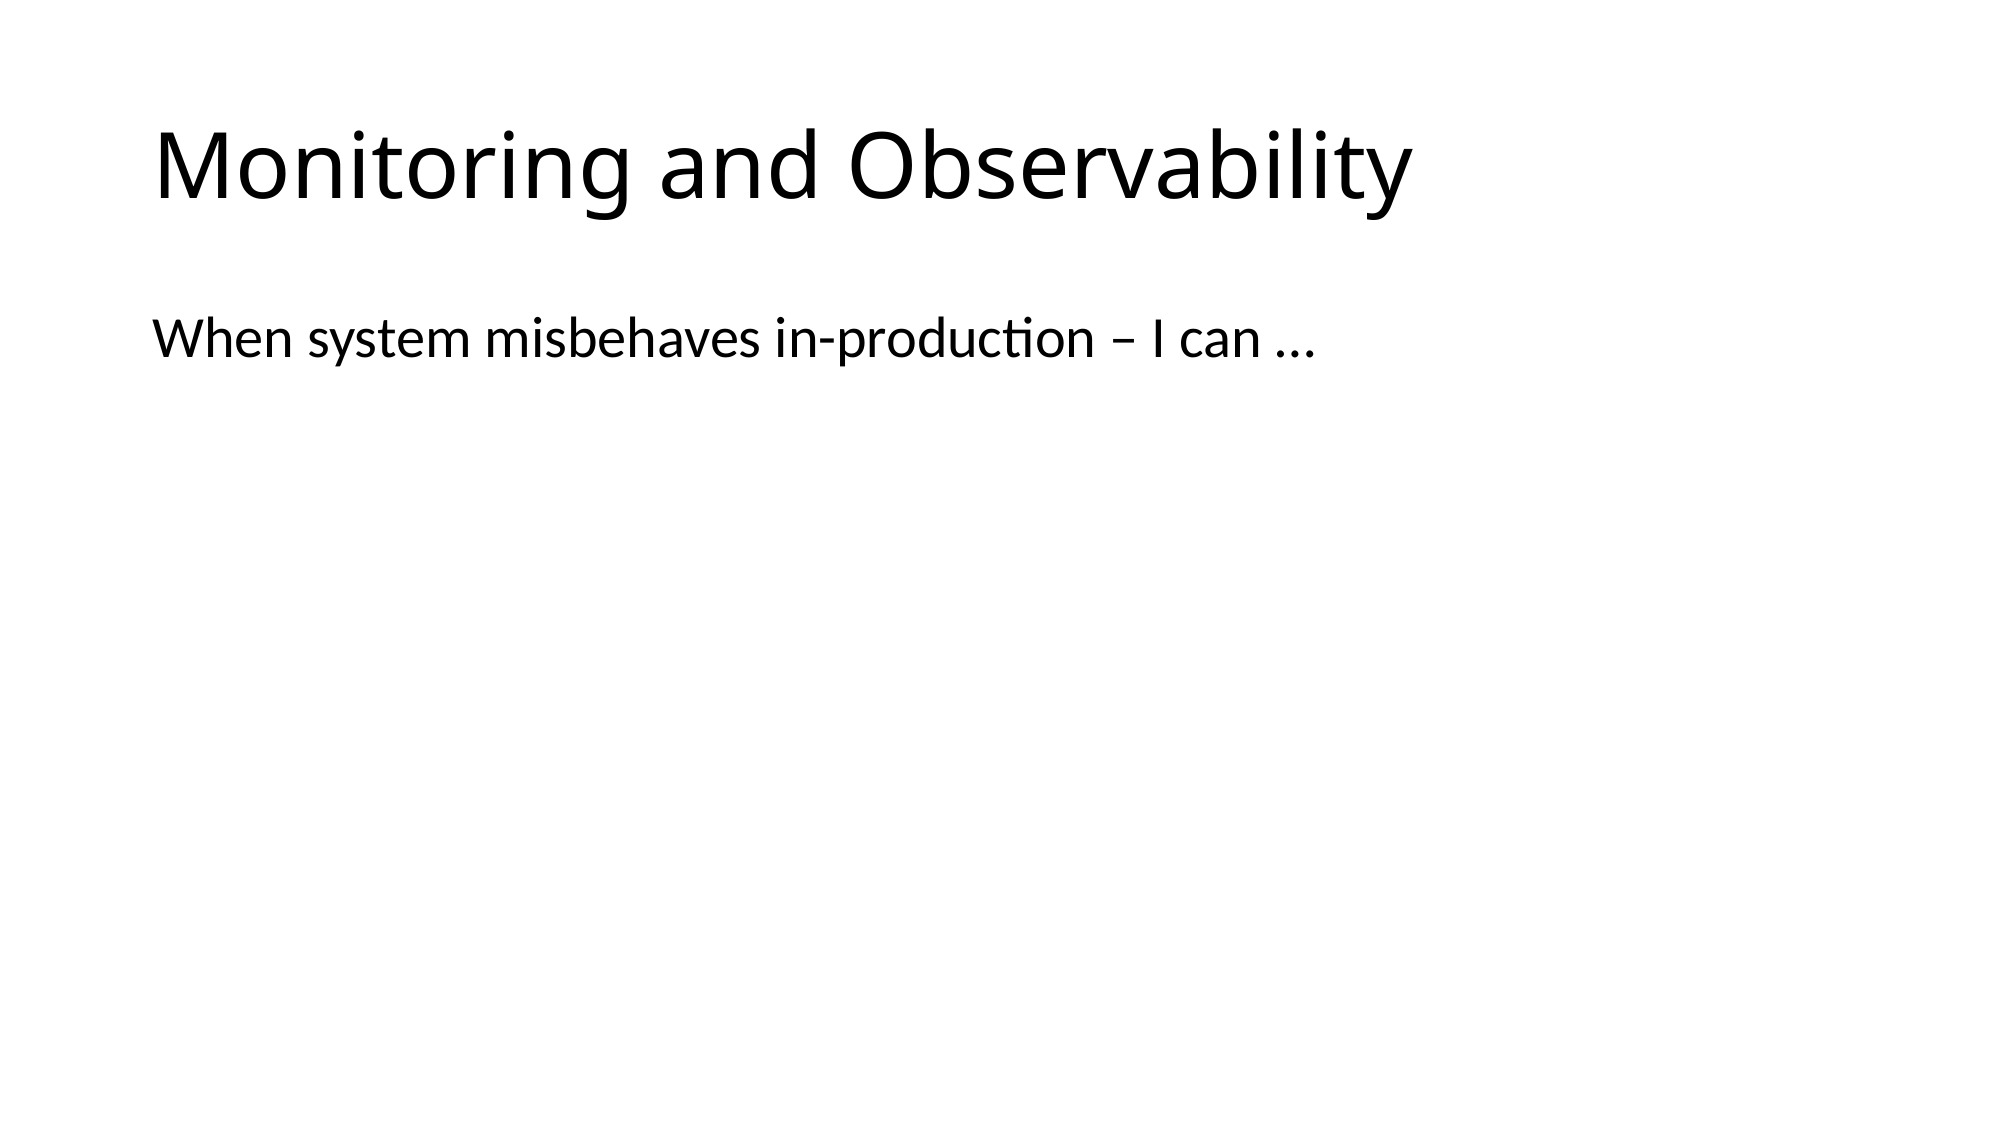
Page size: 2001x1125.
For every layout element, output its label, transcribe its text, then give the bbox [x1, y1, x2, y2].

list When system misbehaves in-production – I can … [137, 299, 1863, 1014]
title Monitoring and Observability [137, 59, 1863, 278]
